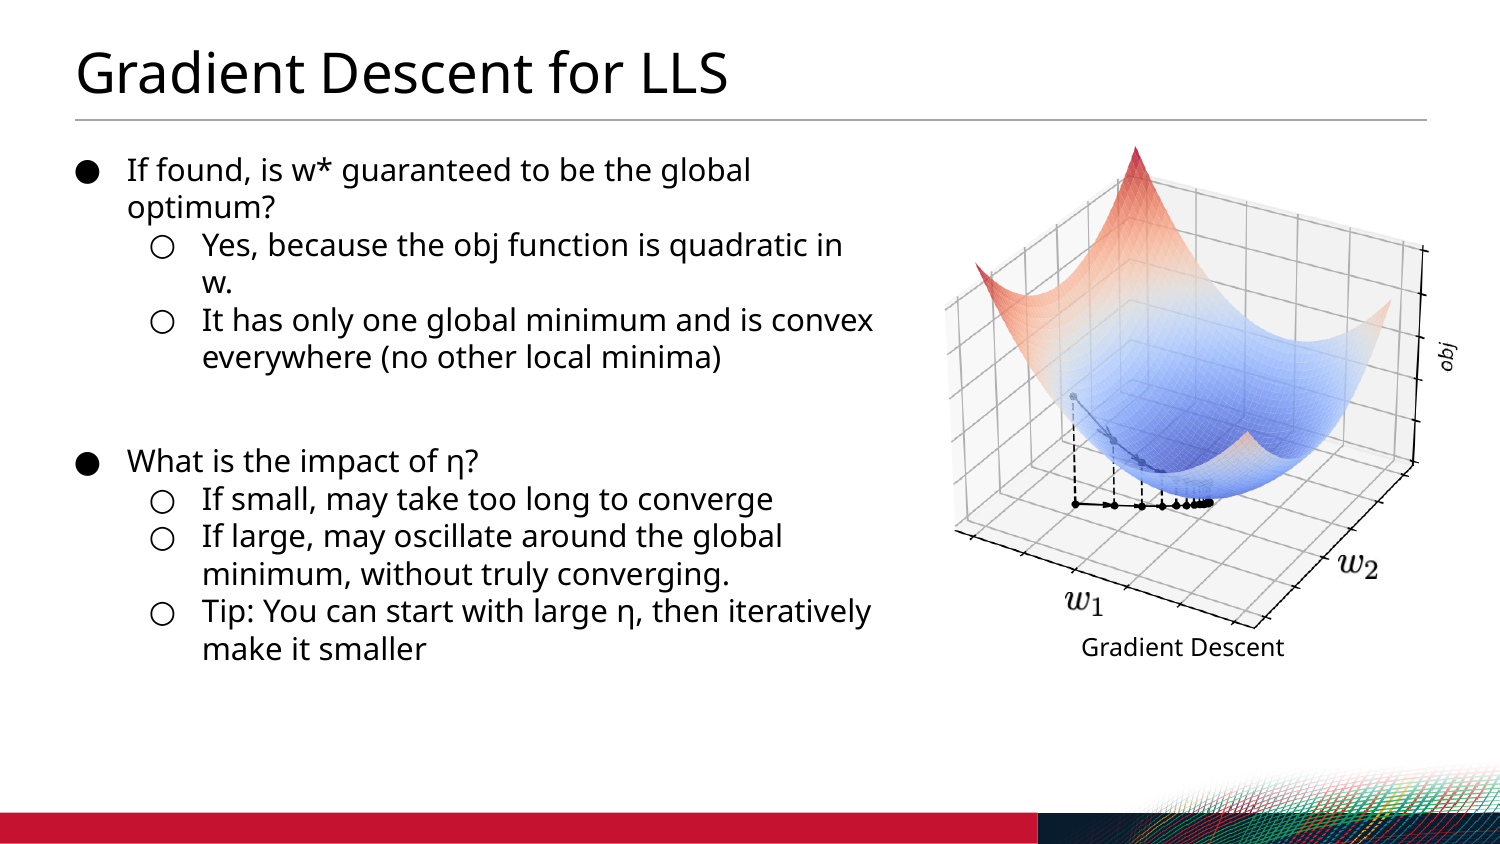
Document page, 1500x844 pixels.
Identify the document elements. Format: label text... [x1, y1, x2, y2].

title Gradient Descent for LLS [75, 45, 1425, 117]
picture [1037, 759, 1500, 844]
list If found, is w* guaranteed to be the global optimum? Yes, because the obj function is quadratic in w. It has only one global minimum and is convex everywhere (no other local minima) What is the impact of η? If small, may take too long to converge If large, may oscillate around the global minimum, without truly converging. Tip: You can start with large η, then iteratively make it smaller [51, 150, 876, 595]
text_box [900, 116, 1473, 700]
